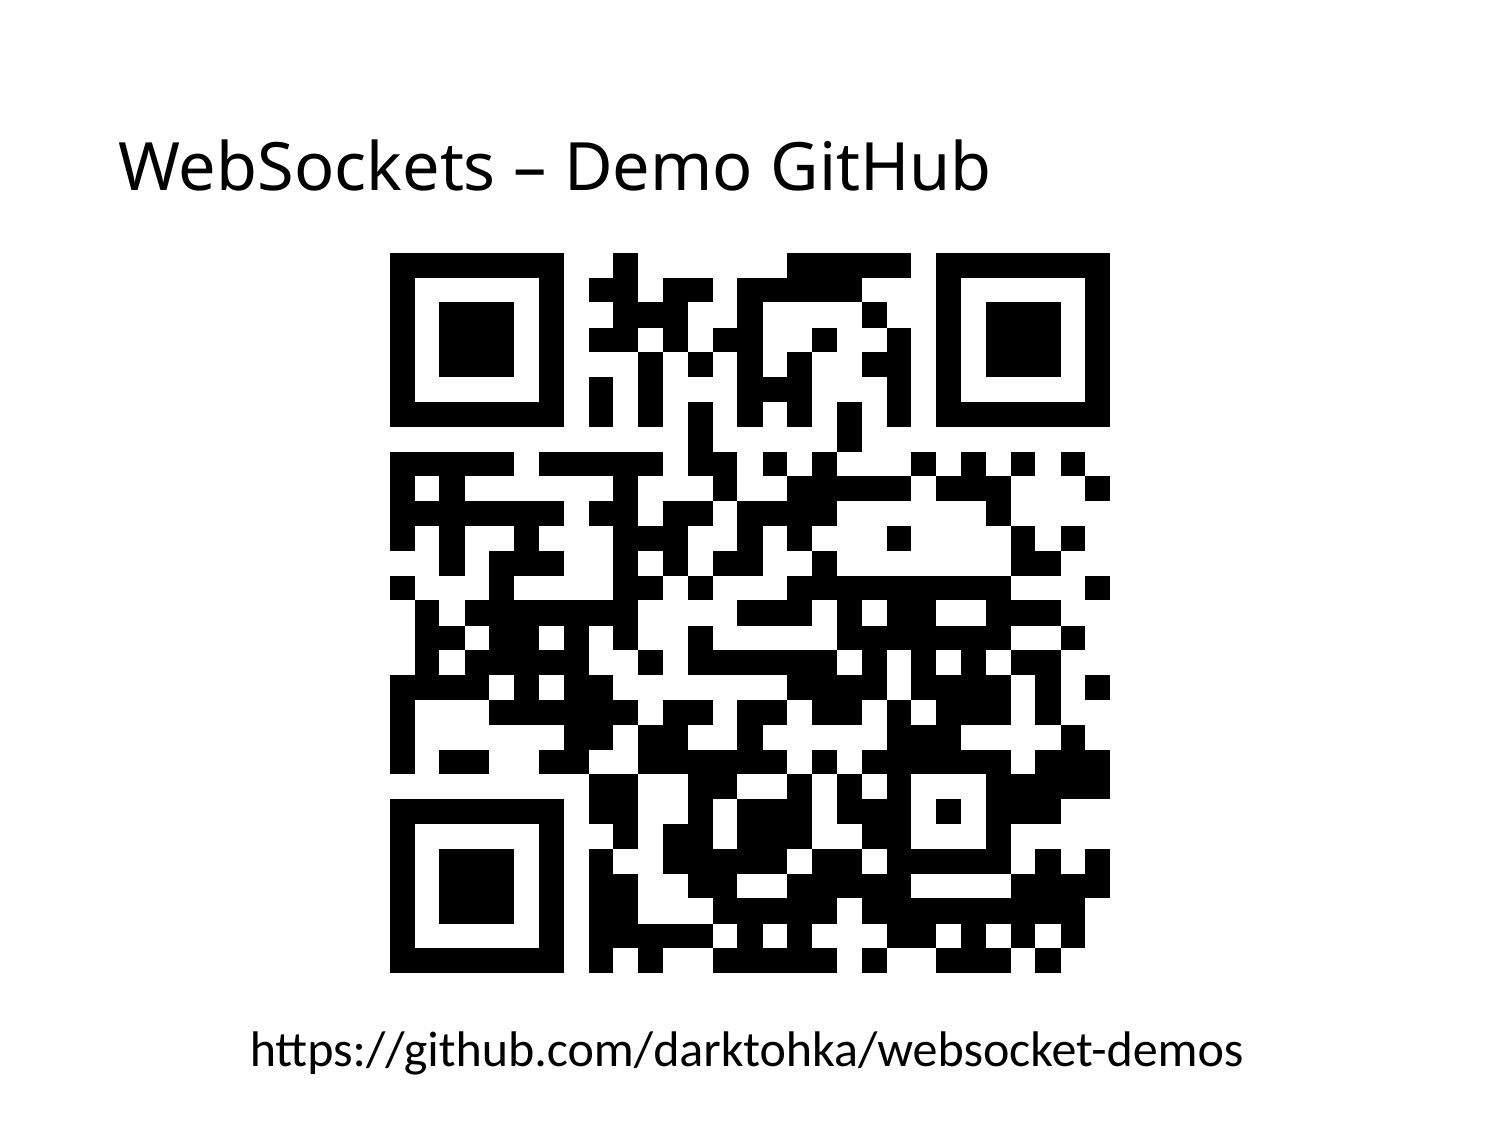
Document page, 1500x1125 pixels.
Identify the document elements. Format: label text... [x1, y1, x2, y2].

text_box https://github.com/darktohka/websocket-demos [235, 1008, 1265, 1084]
title WebSockets – Demo GitHub [103, 59, 1397, 278]
picture [365, 228, 1135, 998]
